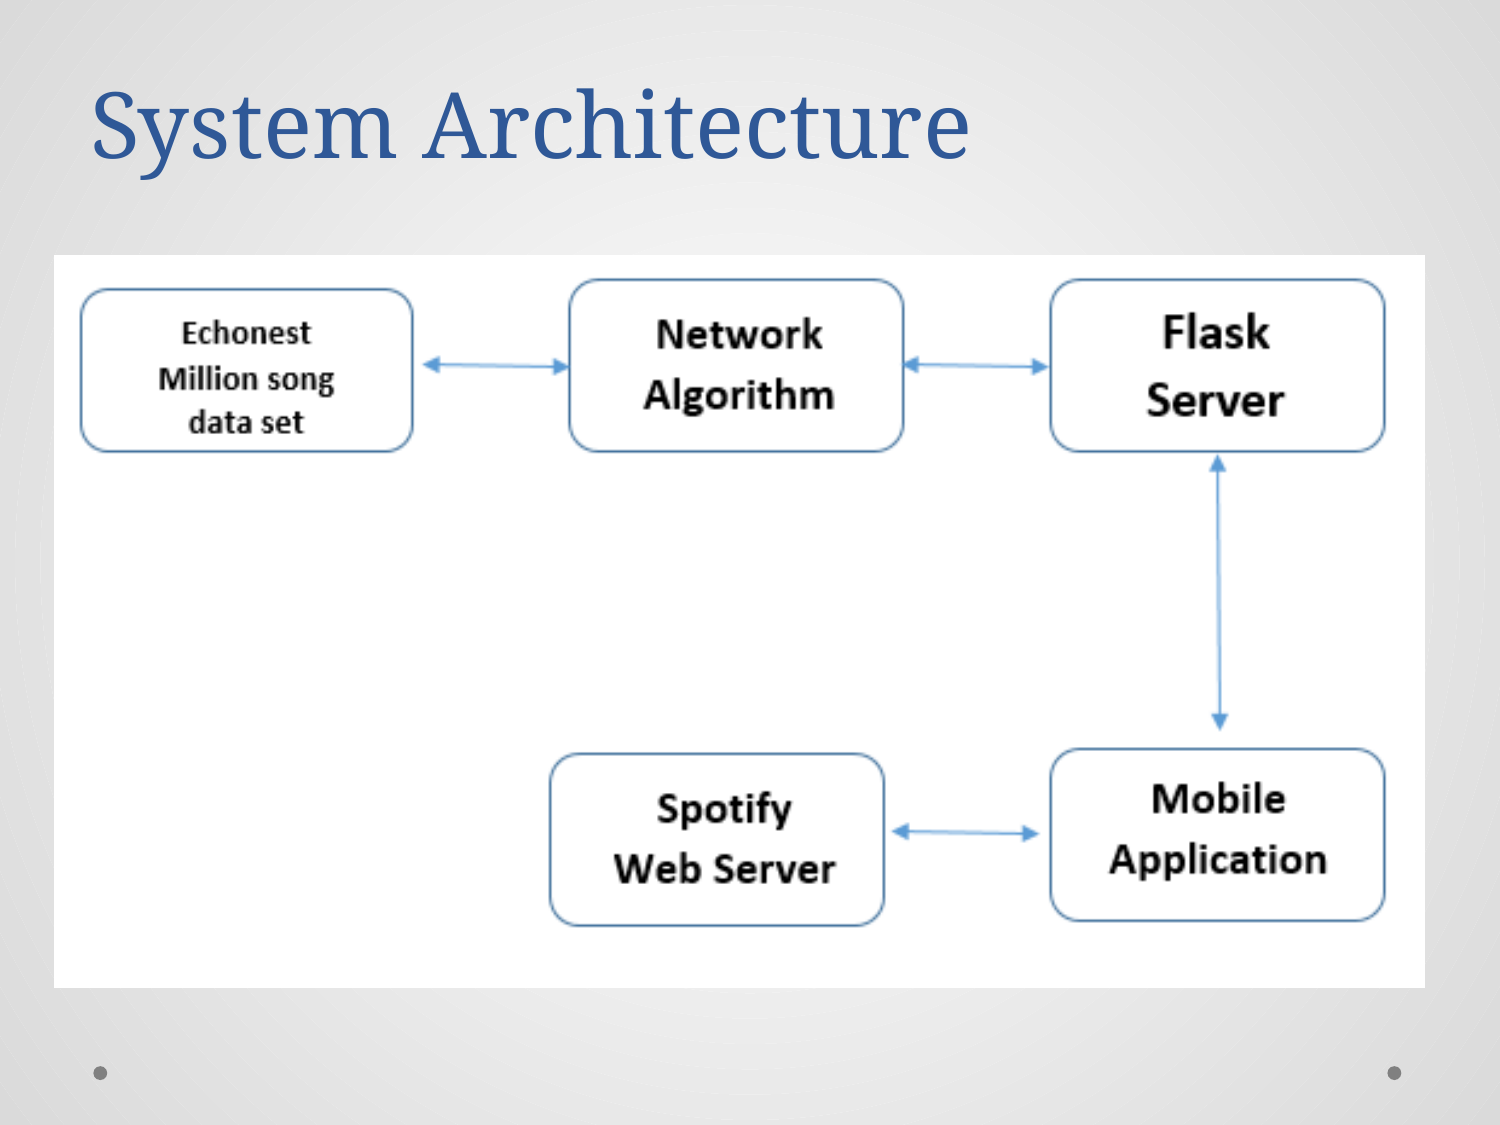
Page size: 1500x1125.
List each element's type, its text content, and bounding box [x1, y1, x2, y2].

title System Architecture [75, 0, 1425, 185]
picture [54, 255, 1426, 988]
